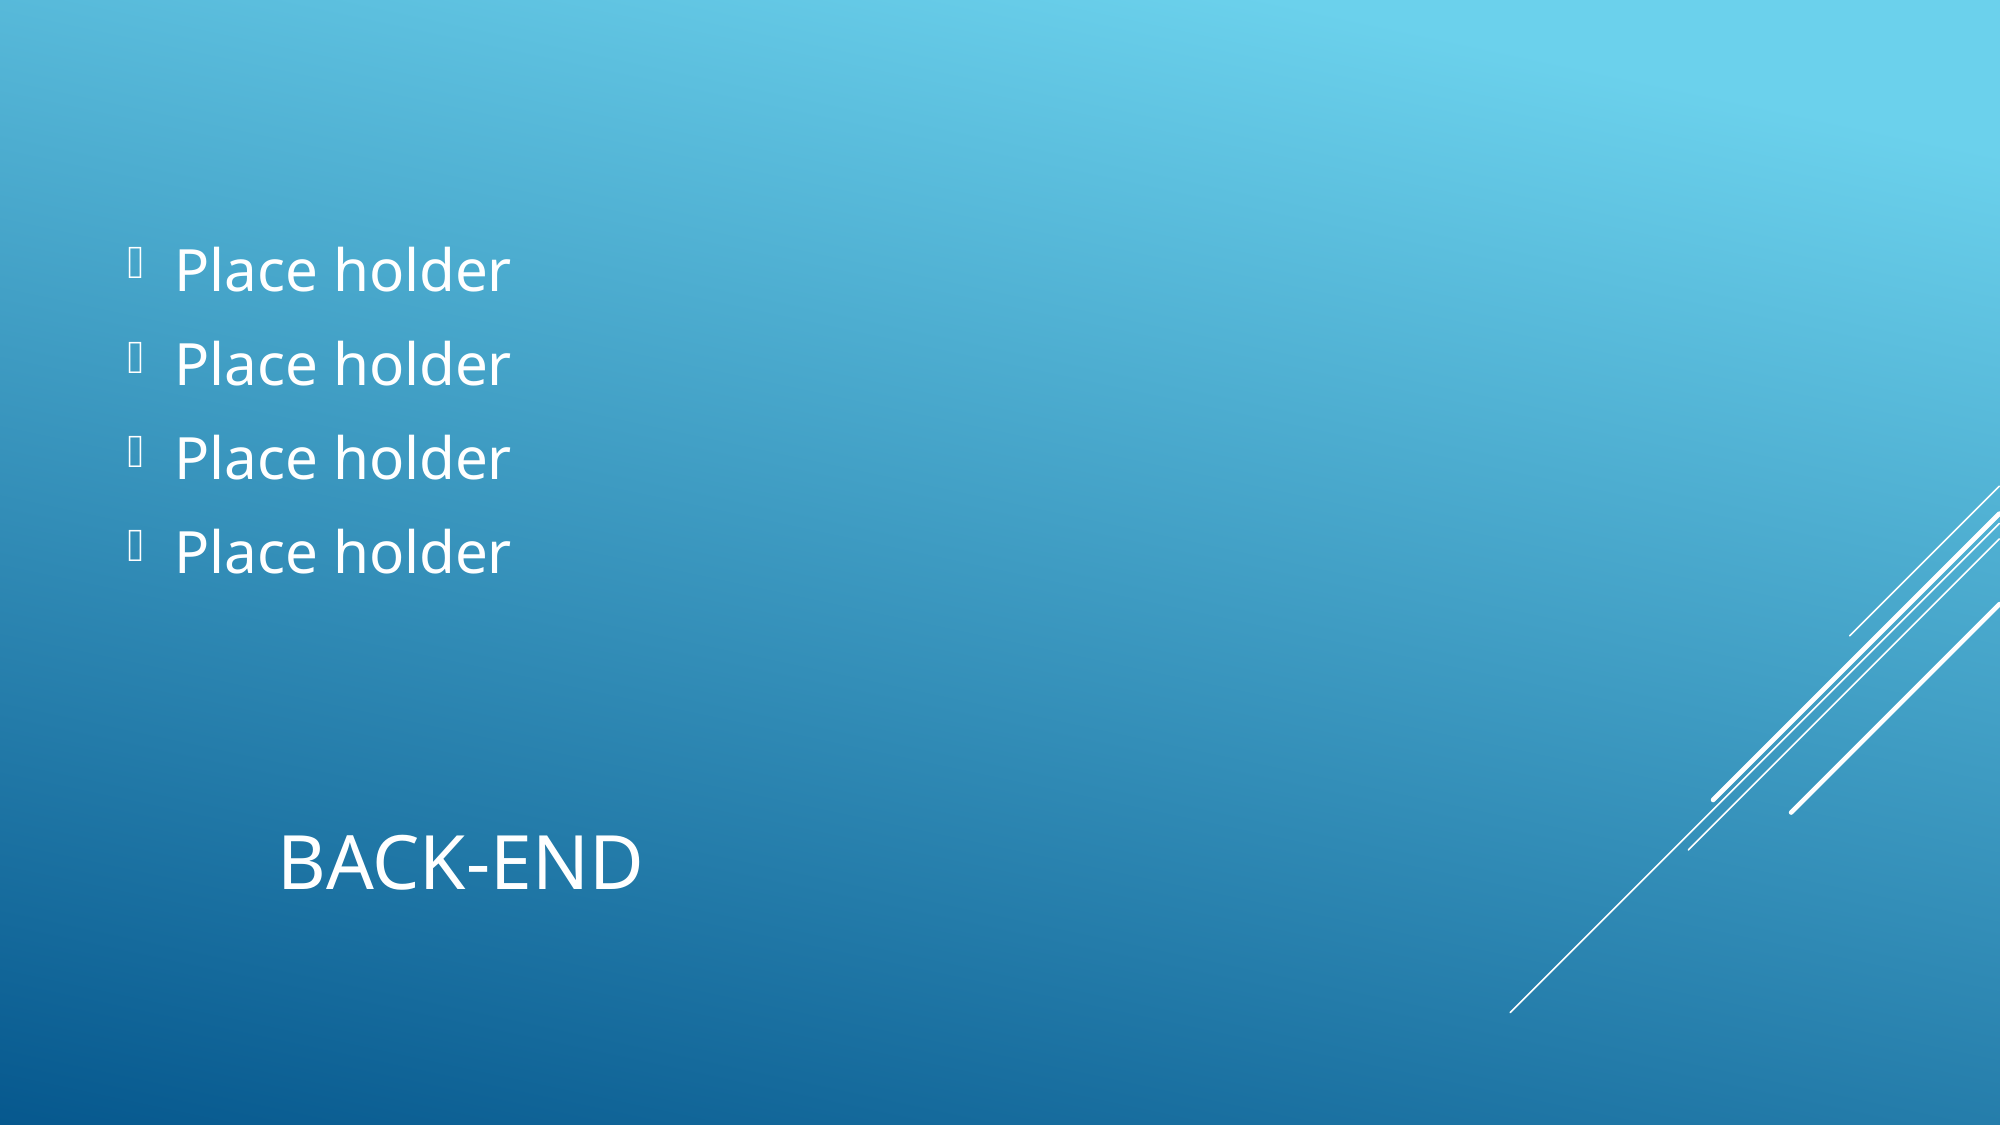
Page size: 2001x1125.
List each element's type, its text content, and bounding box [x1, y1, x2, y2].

title back-End [112, 736, 1513, 984]
list Place holder Place holder Place holder Place holder [112, 112, 1513, 706]
